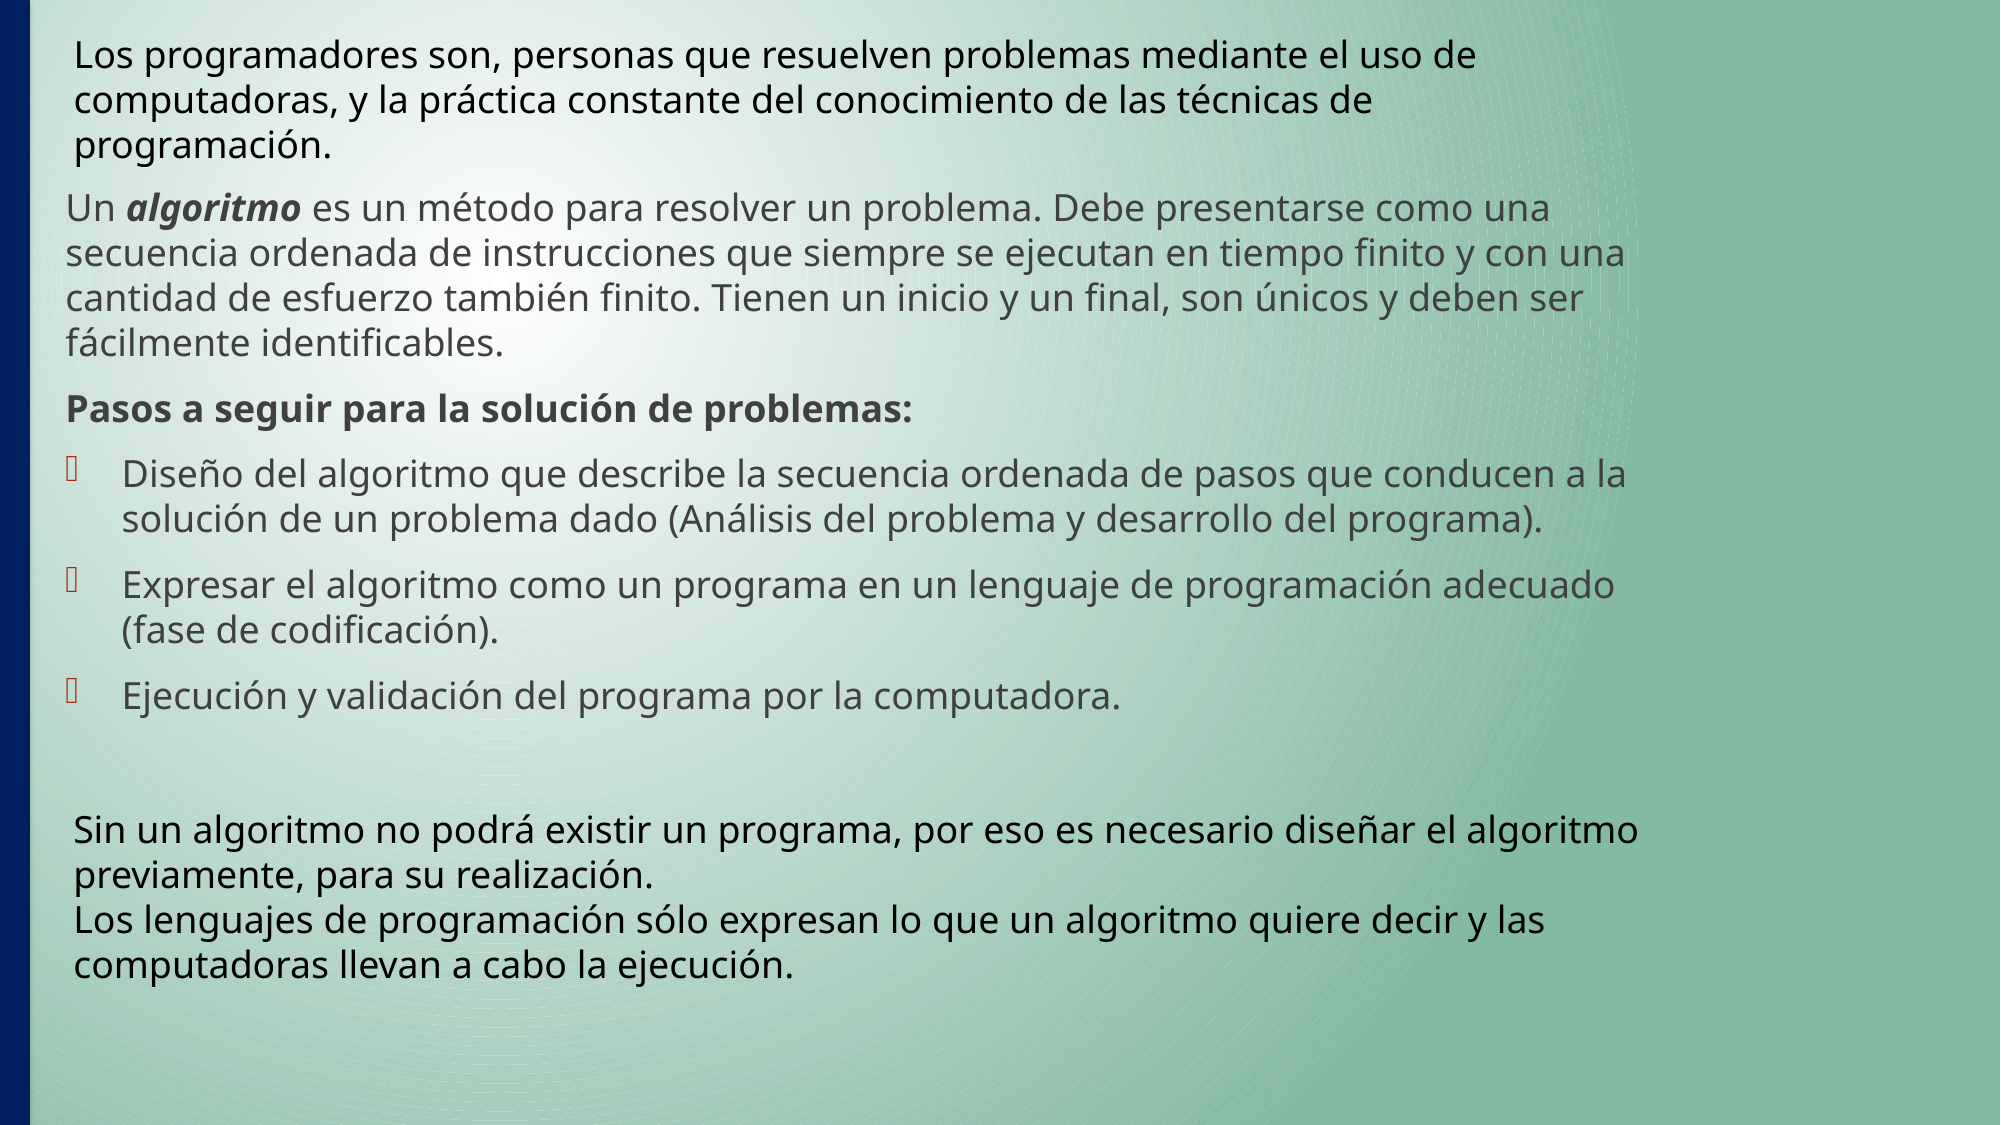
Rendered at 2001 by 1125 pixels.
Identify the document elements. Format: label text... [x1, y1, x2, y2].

list Un algoritmo es un método para resolver un problema. Debe presentarse como una secuencia ordenada de instrucciones que siempre se ejecutan en tiempo finito y con una cantidad de esfuerzo también finito. Tienen un inicio y un final, son únicos y deben ser fácilmente identificables. Pasos a seguir para la solución de problemas: Diseño del algoritmo que describe la secuencia ordenada de pasos que conducen a la solución de un problema dado (Análisis del problema y desarrollo del programa). Expresar el algoritmo como un programa en un lenguaje de programación adecuado (fase de codificación). Ejecución y validación del programa por la computadora. [50, 176, 1657, 777]
text_box Sin un algoritmo no podrá existir un programa, por eso es necesario diseñar el algoritmo previamente, para su realización. Los lenguajes de programación sólo expresan lo que un algoritmo quiere decir y las computadoras llevan a cabo la ejecución. [58, 798, 1714, 994]
text_box Los programadores son, personas que resuelven problemas mediante el uso de computadoras, y la práctica constante del conocimiento de las técnicas de programación. [58, 23, 1631, 173]
